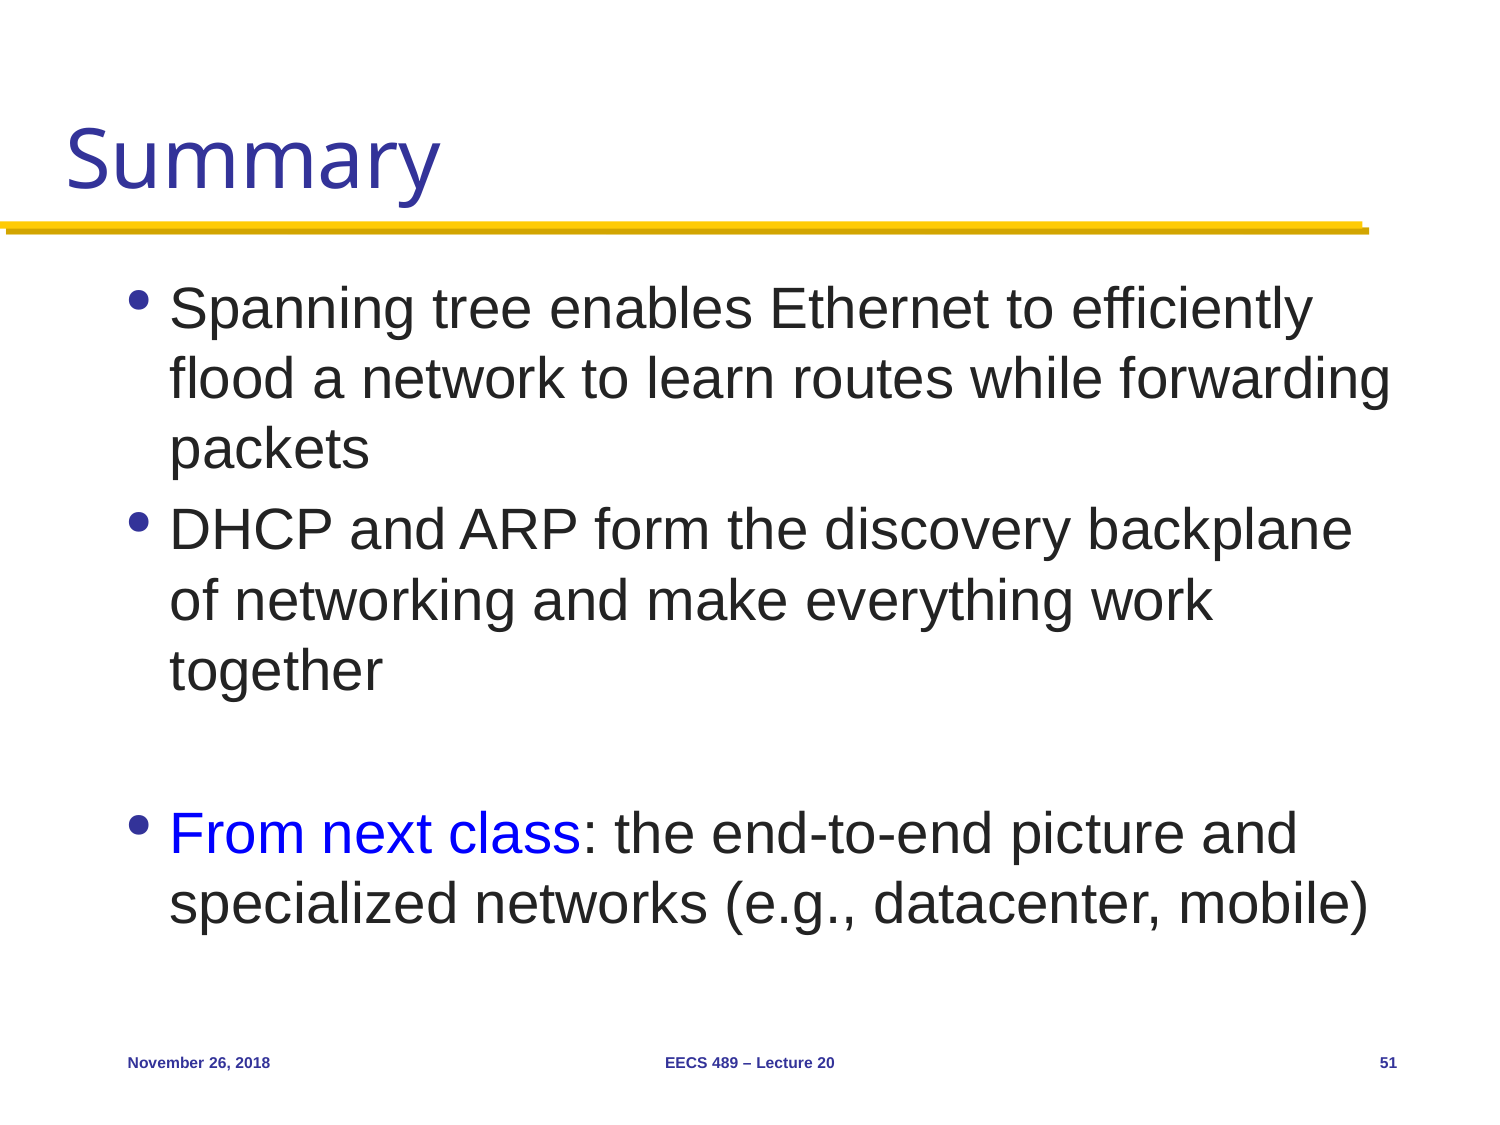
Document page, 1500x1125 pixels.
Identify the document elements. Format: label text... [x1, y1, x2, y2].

footer EECS 489 – Lecture 20 [512, 1024, 988, 1101]
list Spanning tree enables Ethernet to efficiently flood a network to learn routes while forwarding packets DHCP and ARP form the discovery backplane of networking and make everything work together From next class: the end-to-end picture and specialized networks (e.g., datacenter, mobile) [112, 262, 1413, 988]
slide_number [112, 1024, 426, 1101]
title Summary [49, 24, 1451, 213]
slide_number 51 [1312, 1024, 1413, 1101]
